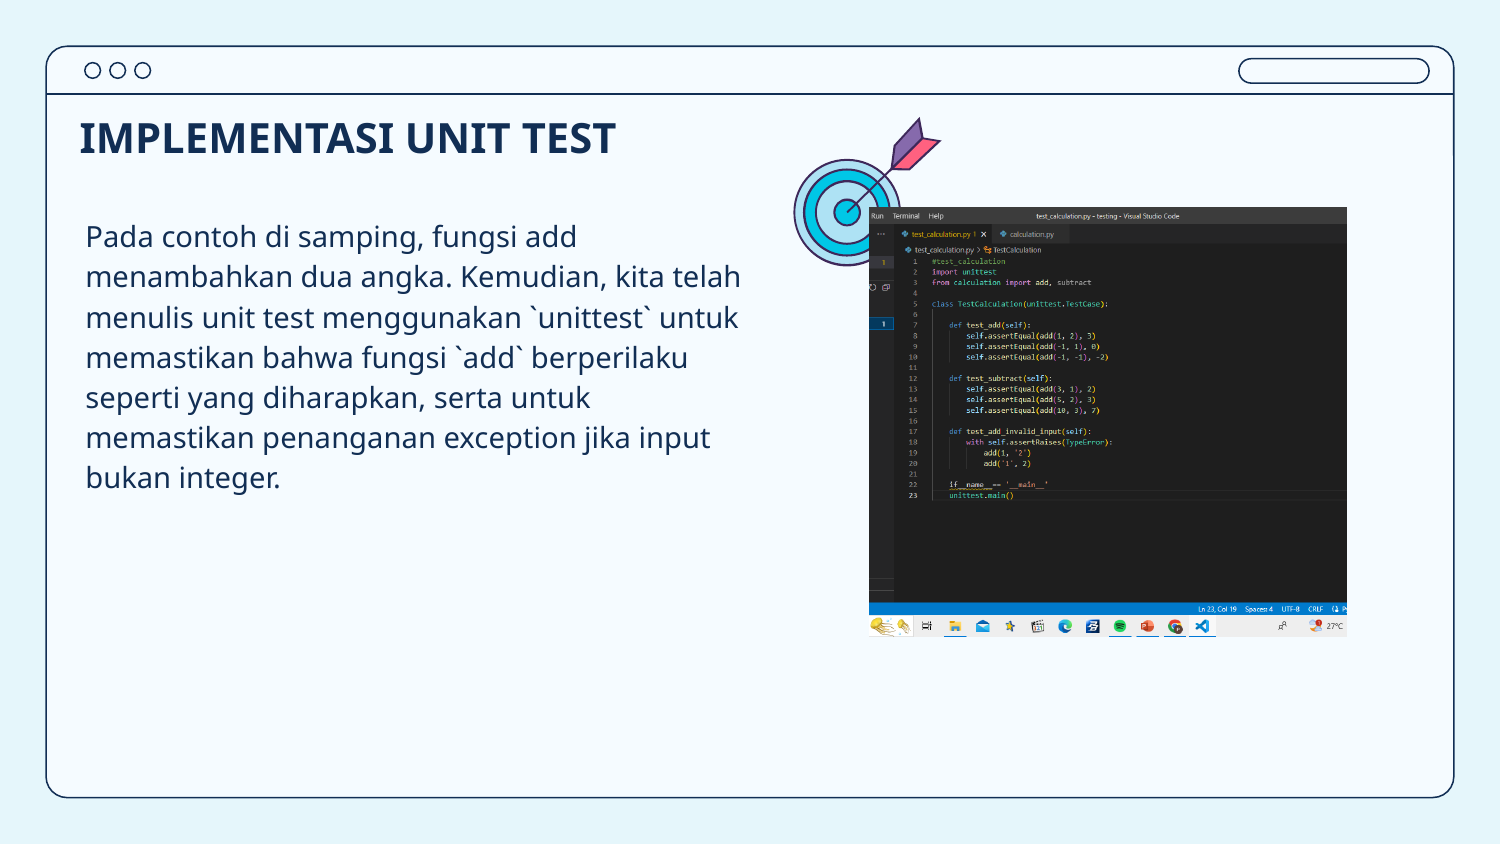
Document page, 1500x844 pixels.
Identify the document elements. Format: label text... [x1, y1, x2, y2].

picture [868, 206, 1347, 637]
title IMPLEMENTASI UNIT TEST [64, 100, 776, 177]
subtitle Pada contoh di samping, fungsi add menambahkan dua angka. Kemudian, kita telah menulis unit test menggunakan `unittest` untuk memastikan bahwa fungsi `add` berperilaku seperti yang diharapkan, serta untuk memastikan penanganan exception jika input bukan integer. [70, 198, 782, 657]
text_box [793, 116, 942, 267]
